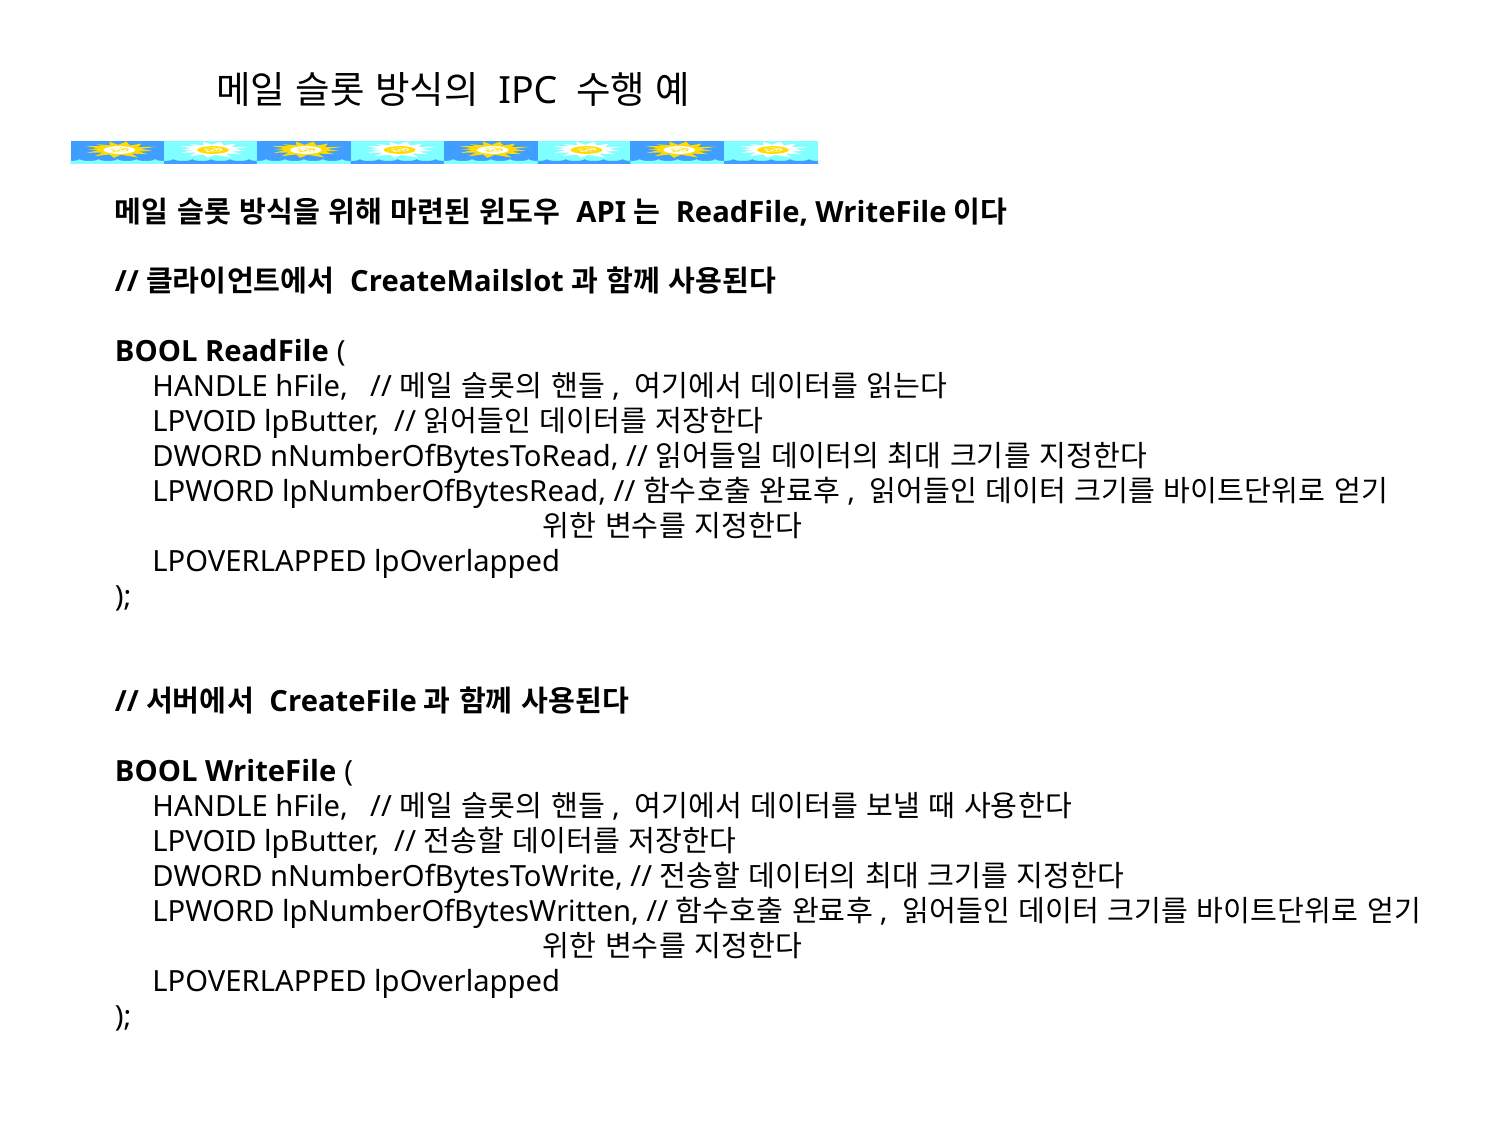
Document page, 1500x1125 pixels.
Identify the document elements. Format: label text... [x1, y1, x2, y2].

picture [70, 140, 819, 165]
text_box 메일 슬롯 방식의 IPC 수행 예 [201, 58, 706, 119]
text_box 메일 슬롯 방식을 위해 마련된 윈도우 API는 ReadFile, WriteFile이다 //클라이언트에서 CreateMailslot과 함께 사용된다 BOOL ReadFile ( HANDLE hFile, //메일 슬롯의 핸들, 여기에서 데이터를 읽는다 LPVOID lpButter, //읽어들인 데이터를 저장한다 DWORD nNumberOfBytesToRead, //읽어들일 데이터의 최대 크기를 지정한다 LPWORD lpNumberOfBytesRead, //함수호출 완료후, 읽어들인 데이터 크기를 바이트단위로 얻기 위한 변수를 지정한다 LPOVERLAPPED lpOverlapped ); //서버에서 CreateFile과 함께 사용된다 BOOL WriteFile ( HANDLE hFile, //메일 슬롯의 핸들, 여기에서 데이터를 보낼 때 사용한다 LPVOID lpButter, //전송할 데이터를 저장한다 DWORD nNumberOfBytesToWrite, //전송할 데이터의 최대 크기를 지정한다 LPWORD lpNumberOfBytesWritten, //함수호출 완료후, 읽어들인 데이터 크기를 바이트단위로 얻기 위한 변수를 지정한다 LPOVERLAPPED lpOverlapped ); [100, 185, 1445, 1075]
